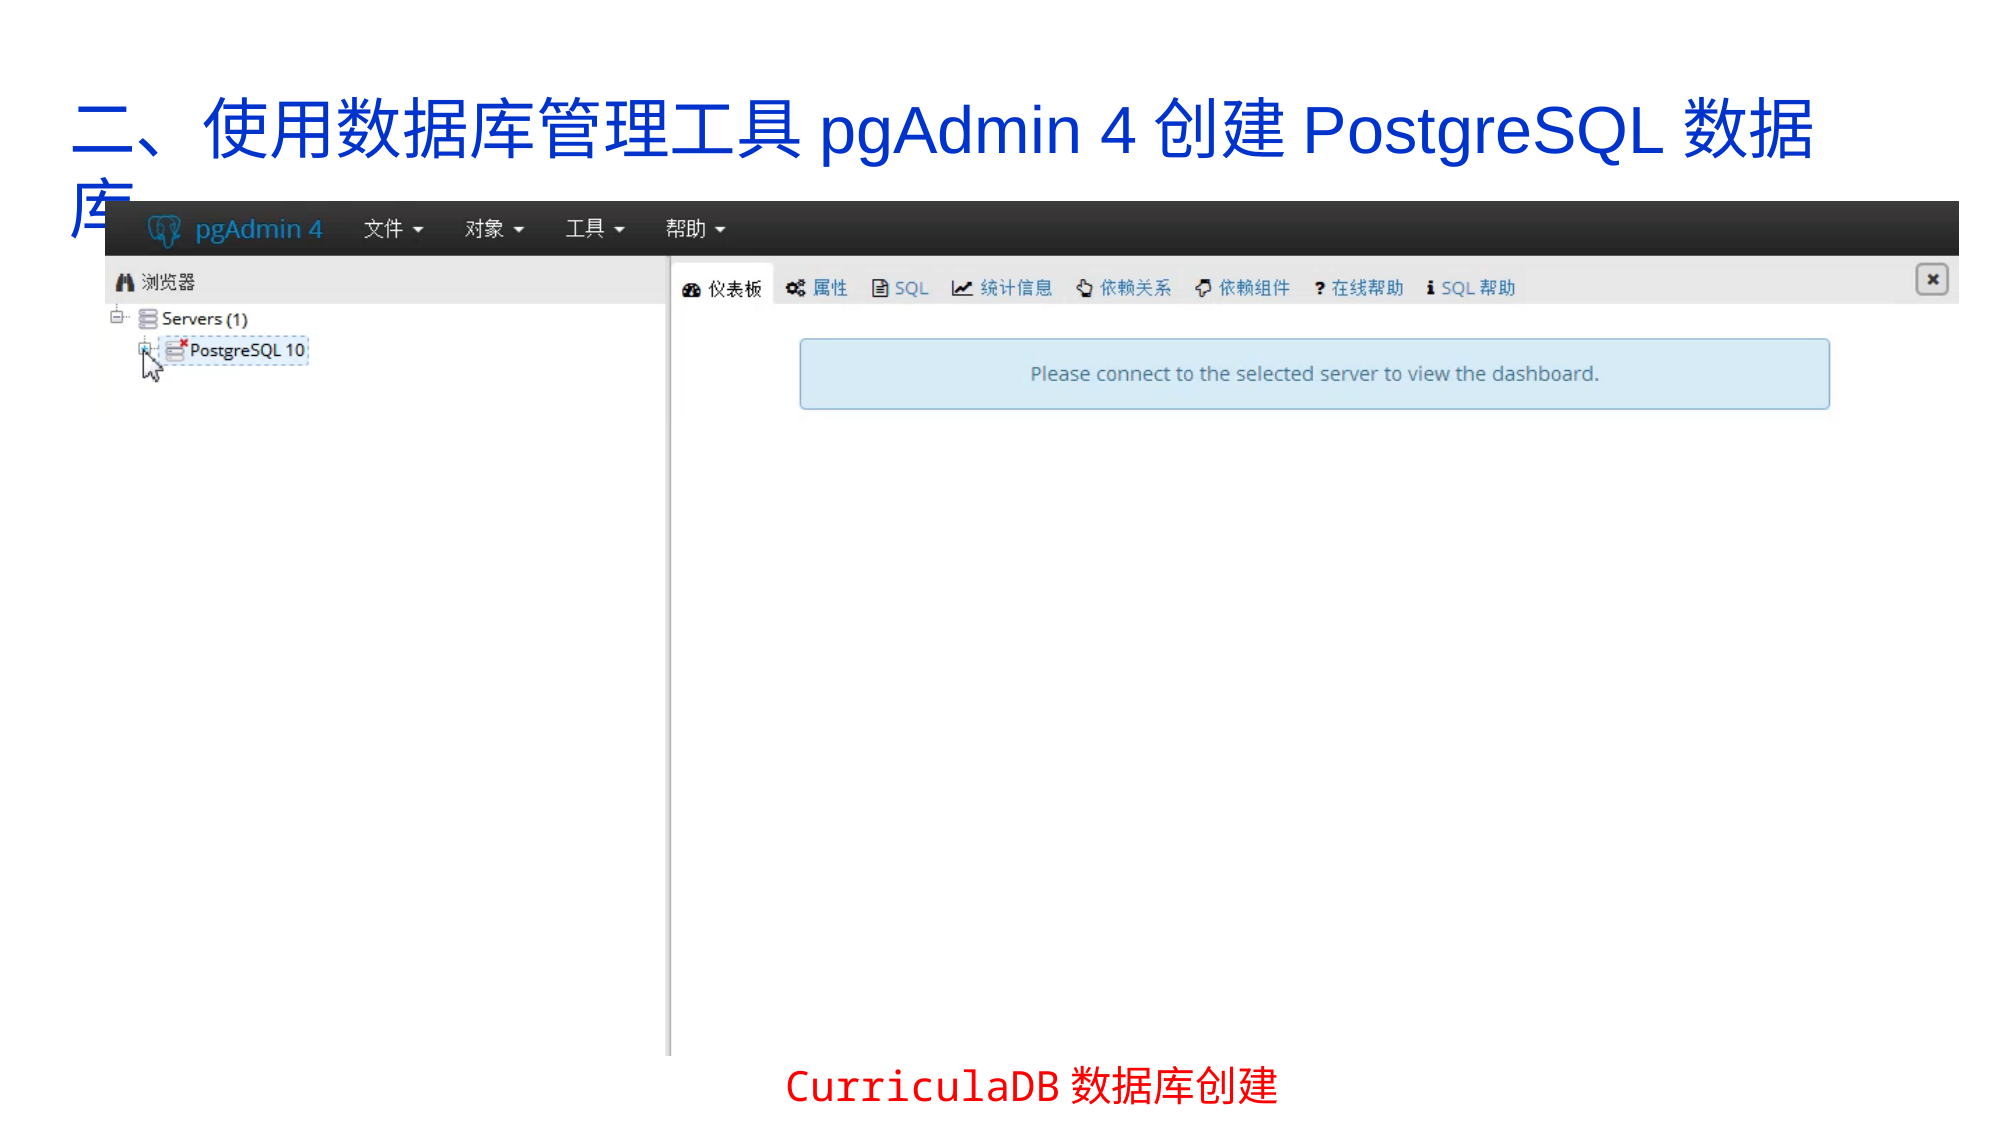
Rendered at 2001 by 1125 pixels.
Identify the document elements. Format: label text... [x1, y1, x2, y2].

text_box CurriculaDB数据库创建 [770, 1068, 1294, 1117]
text_box 二、使用数据库管理工具pgAdmin 4创建PostgreSQL数据库 [49, 76, 1850, 256]
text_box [104, 200, 1960, 1057]
